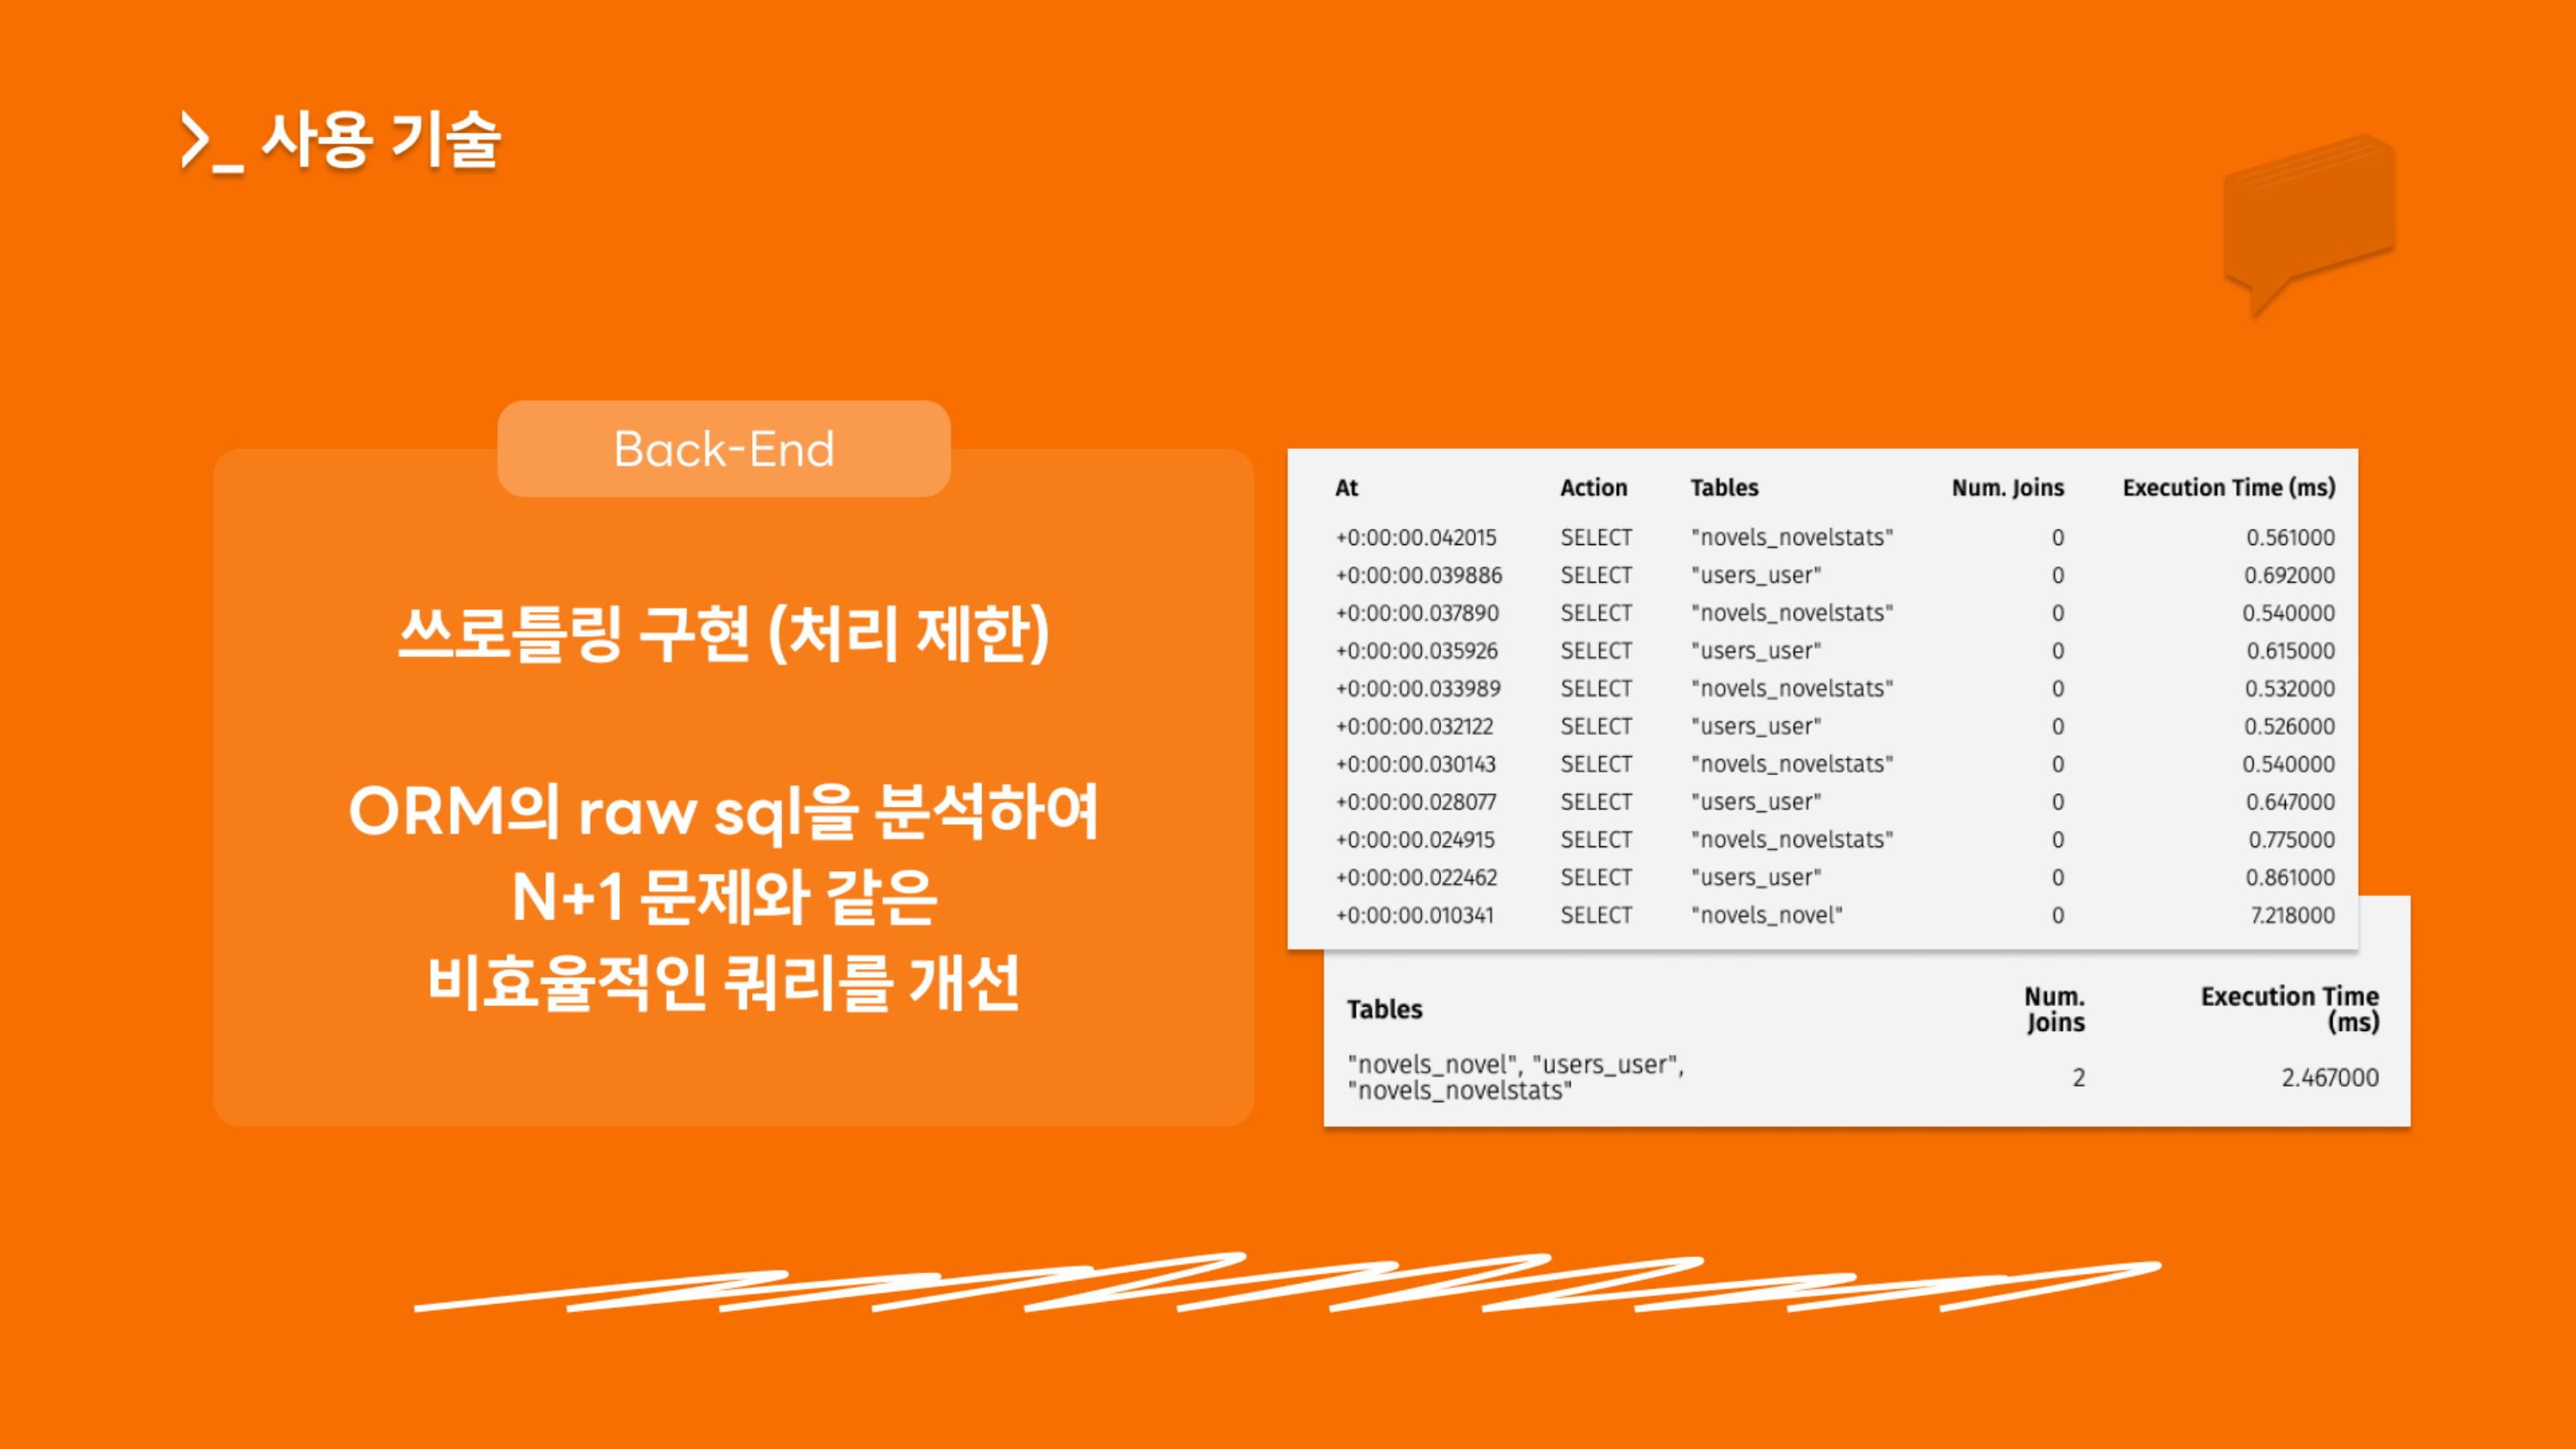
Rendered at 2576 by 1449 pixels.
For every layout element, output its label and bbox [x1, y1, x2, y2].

text_box [0, 0, 2576, 1449]
